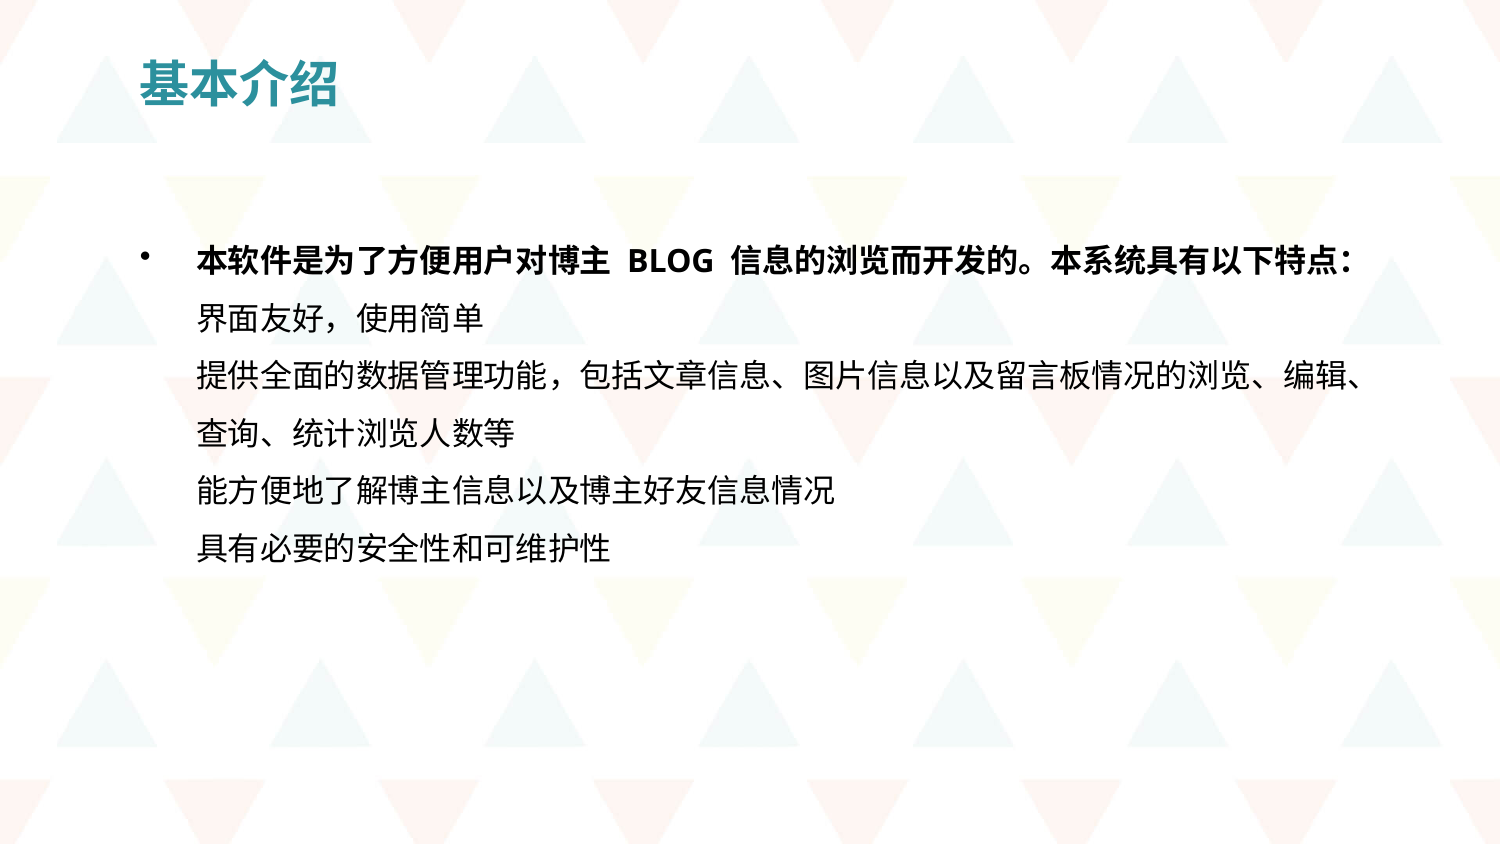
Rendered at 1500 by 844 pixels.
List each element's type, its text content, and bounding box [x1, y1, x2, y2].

picture [0, 0, 1500, 844]
text_box 基本介绍 [125, 37, 1406, 129]
text_box 本软件是为了方便用户对博主 BLOG 信息的浏览而开发的。本系统具有以下特点： 界面友好，使用简单 提供全面的数据管理功能，包括文章信息、图片信息以及留言板情况的浏览、编辑、查询、统计浏览人数等 能方便地了解博主信息以及博主好友信息情况 具有必要的安全性和可维护性 [125, 214, 1391, 608]
